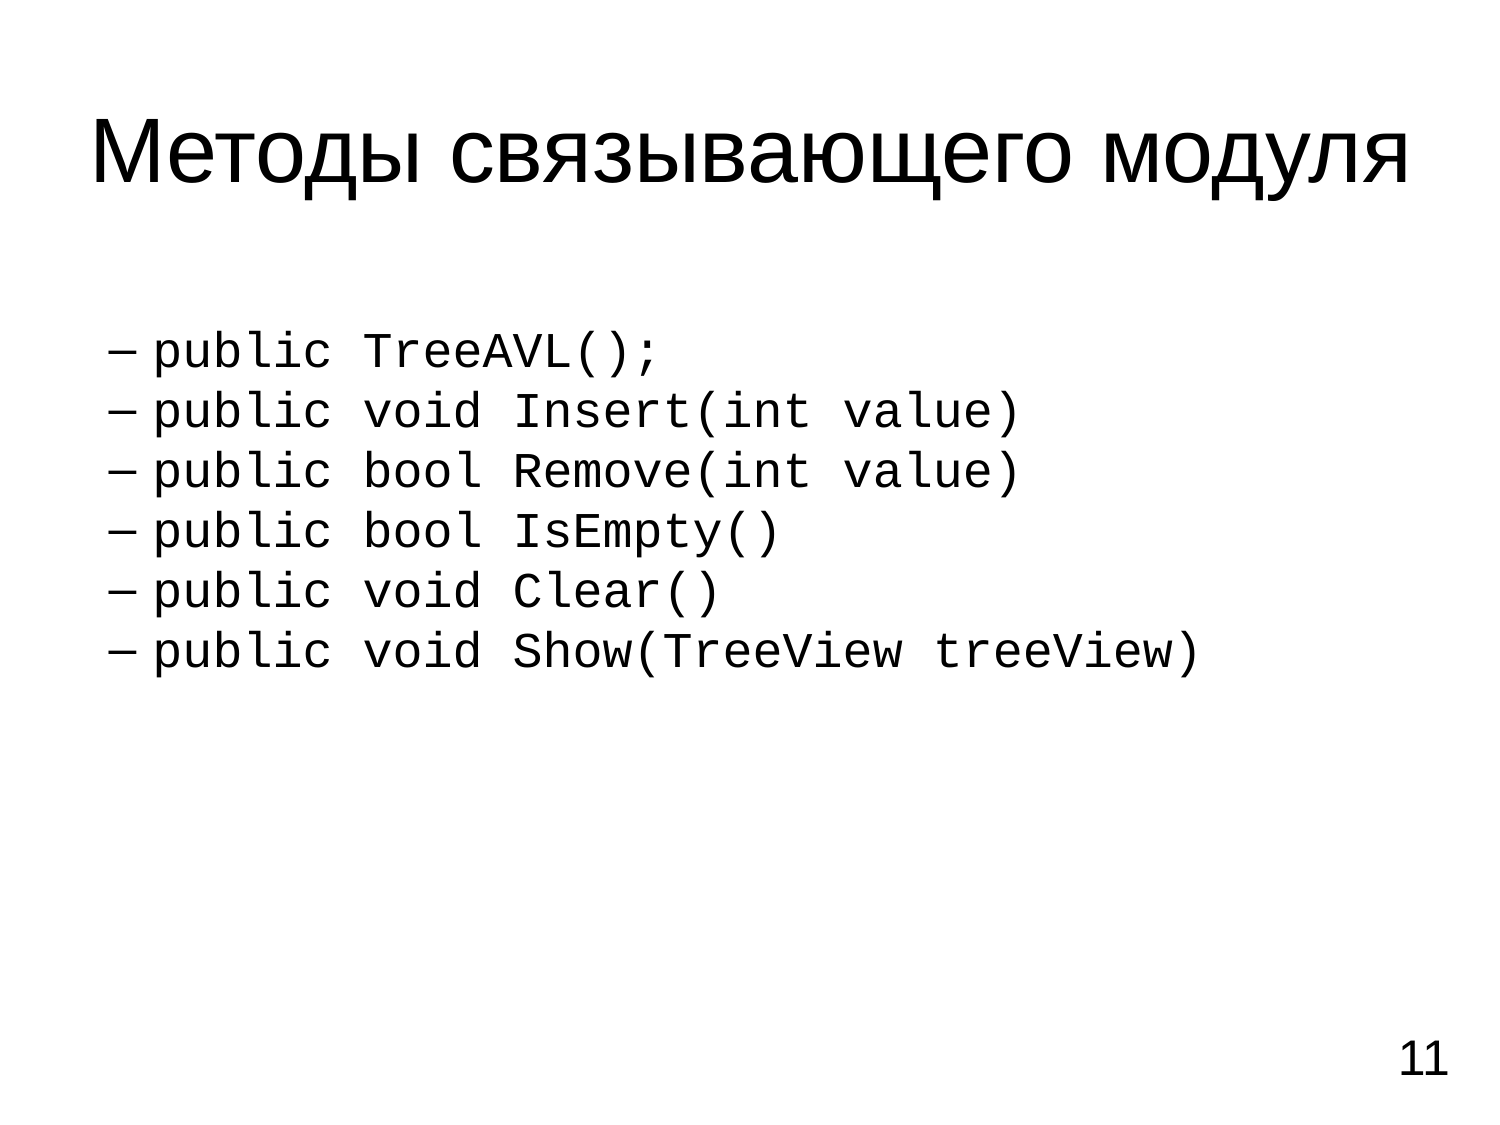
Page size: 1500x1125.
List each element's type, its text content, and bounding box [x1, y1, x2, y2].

slide_number 11 [1387, 735, 1450, 1125]
title Методы связывающего модуля [0, 50, 1500, 241]
text_box public TreeAVL(); public void Insert(int value) public bool Remove(int value) public bool IsEmpty() public void Clear() public void Show(TreeView treeView) [108, 315, 1392, 678]
